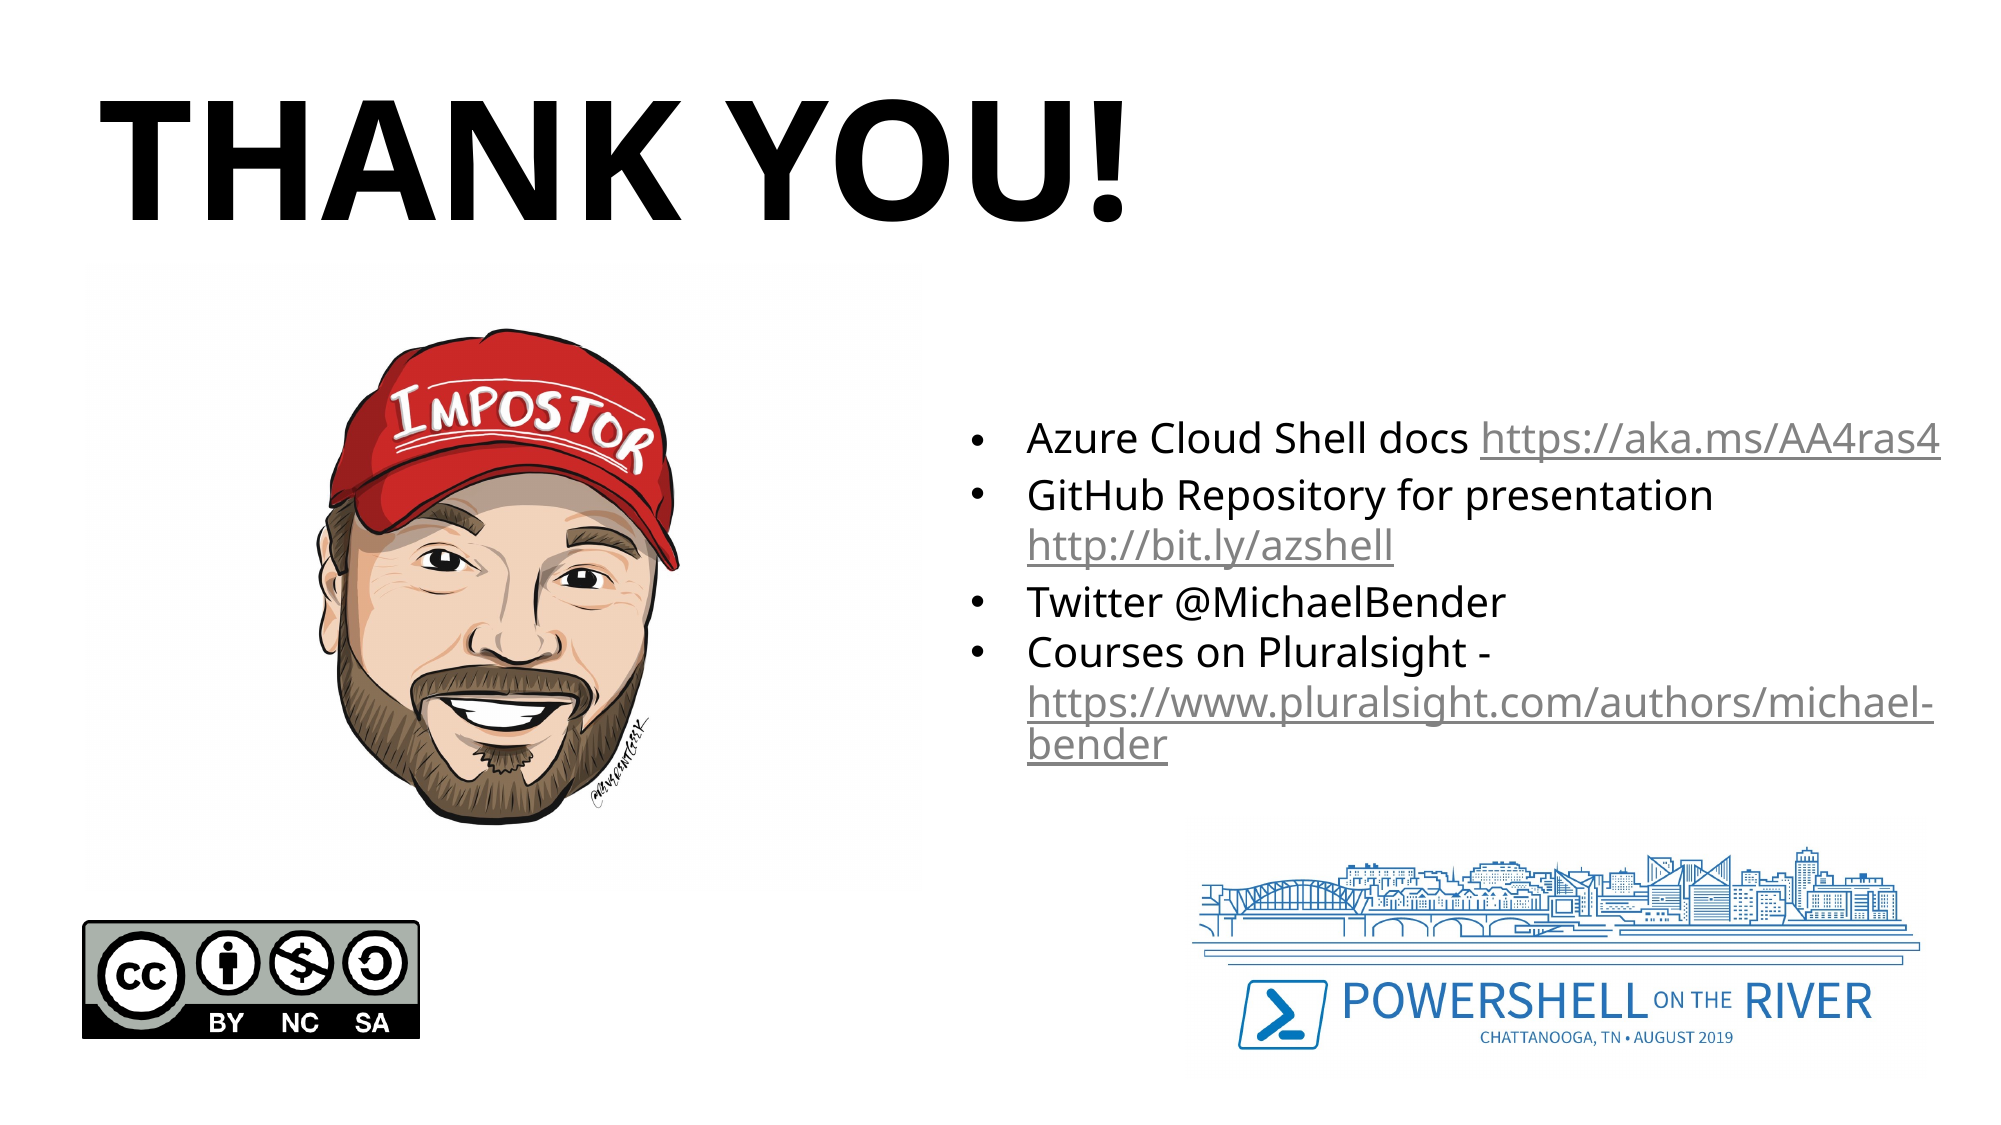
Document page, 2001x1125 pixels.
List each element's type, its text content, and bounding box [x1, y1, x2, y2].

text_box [928, 341, 1891, 798]
picture [84, 263, 923, 892]
picture [82, 920, 420, 1039]
text_box Azure Cloud Shell docs https://aka.ms/AA4ras4 GitHub Repository for presentation http://bit.ly/azshell Twitter @MichaelBender Courses on Pluralsight - https://www.pluralsight.com/authors/michael-bender [1898, 404, 1956, 741]
picture [1185, 816, 1927, 1079]
